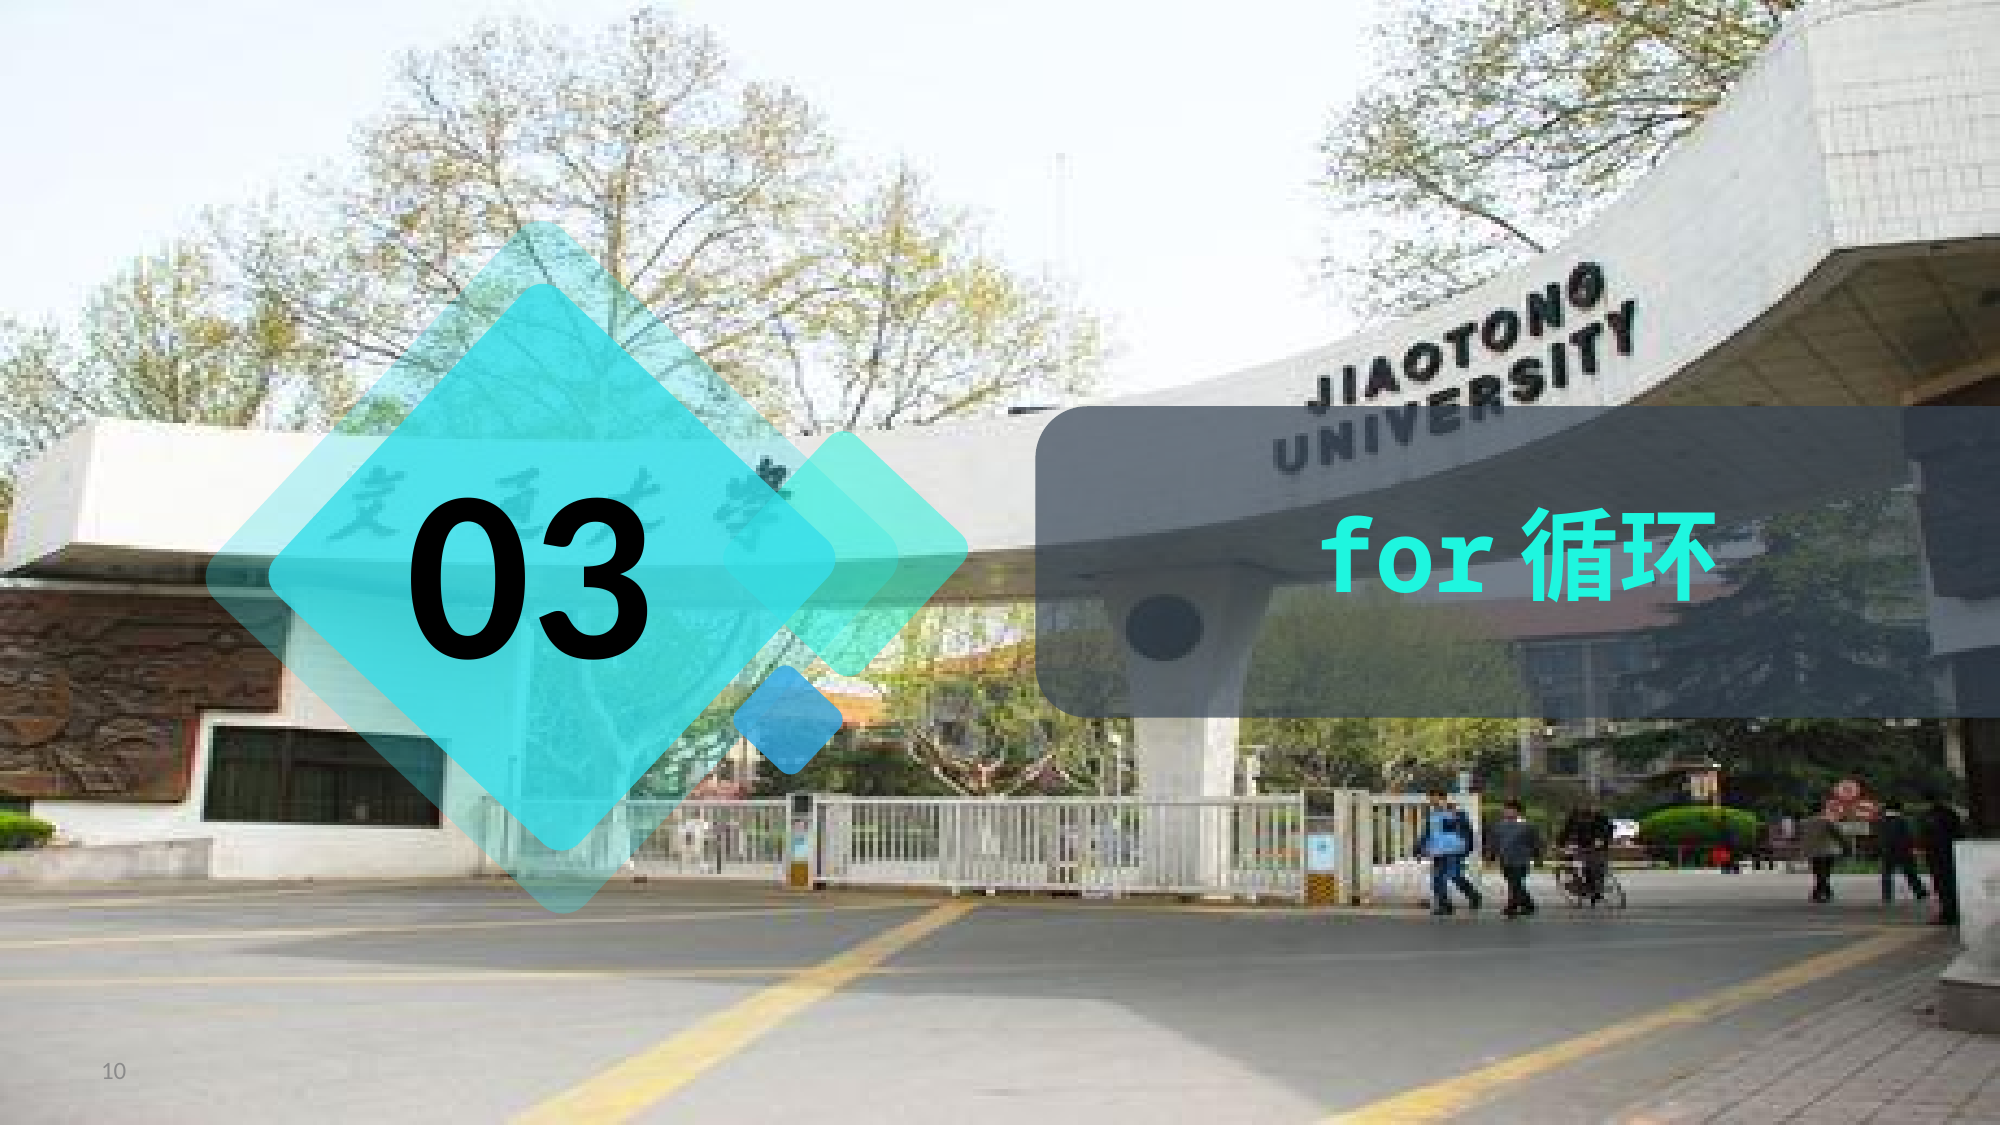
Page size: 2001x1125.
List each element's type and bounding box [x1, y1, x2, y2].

picture [0, 0, 2000, 1125]
text_box [1035, 406, 2000, 718]
